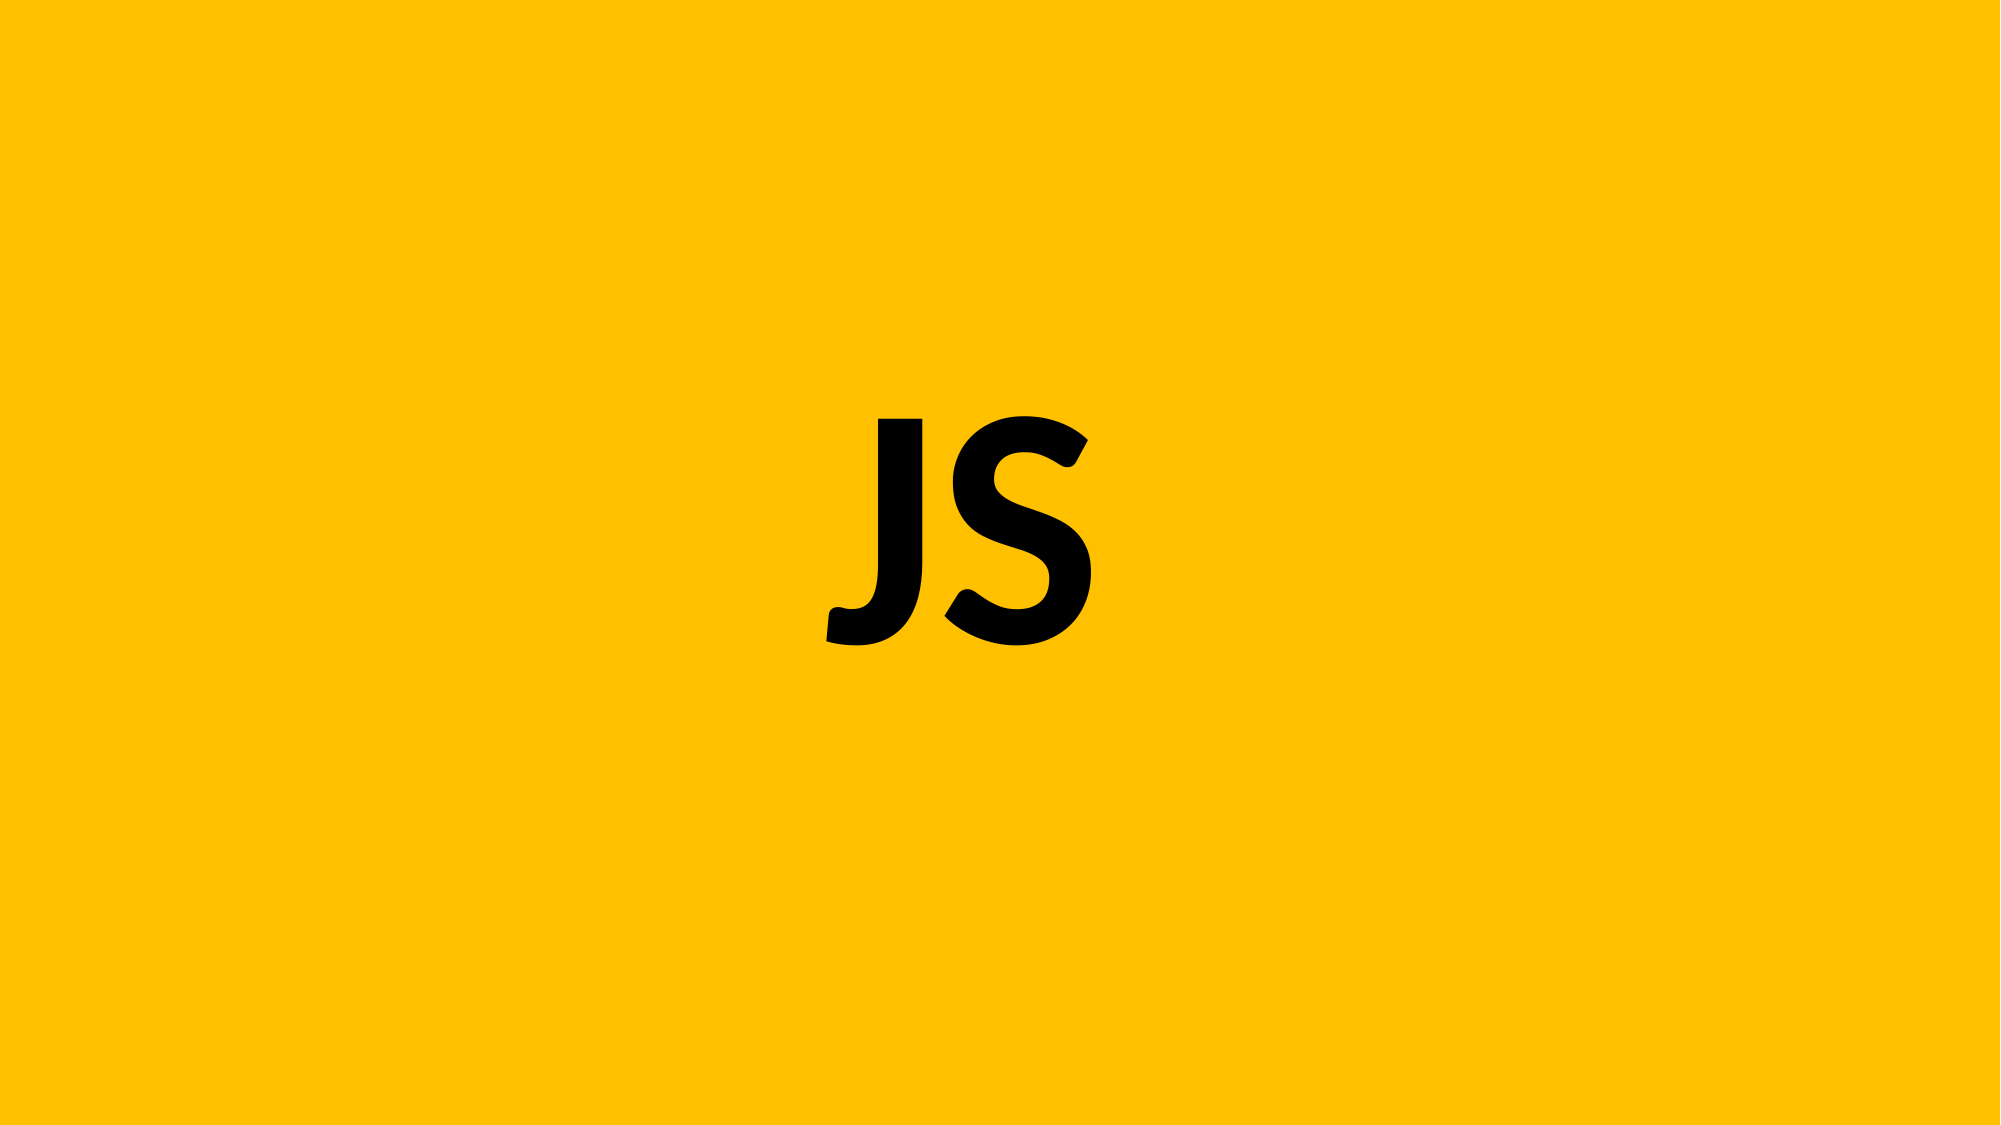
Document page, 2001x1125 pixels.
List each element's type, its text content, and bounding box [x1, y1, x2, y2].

text_box JS [809, 290, 1118, 720]
